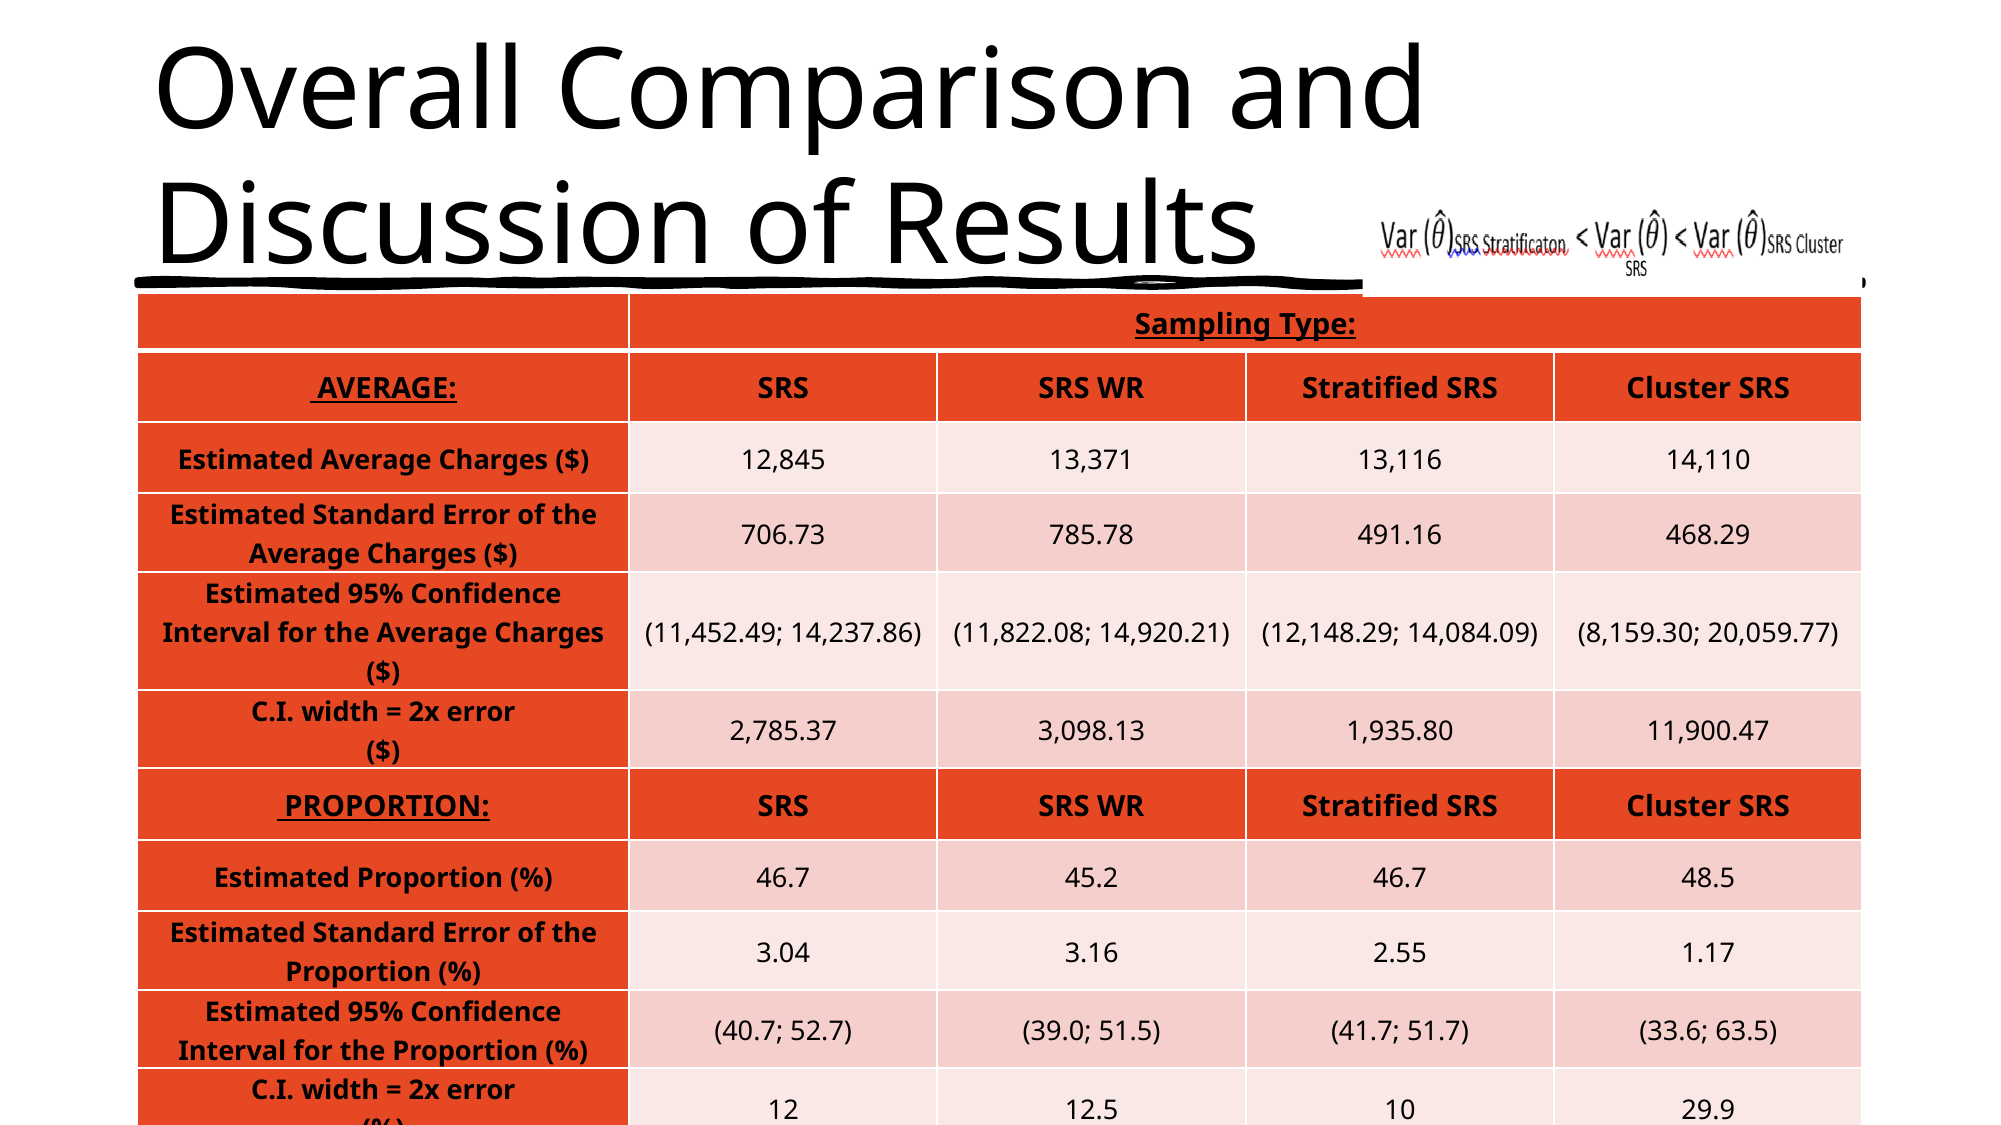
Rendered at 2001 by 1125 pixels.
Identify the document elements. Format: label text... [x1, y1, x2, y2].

table_cell 706.73 [630, 494, 936, 571]
table_cell 3,098.13 [938, 691, 1245, 767]
table_header Sampling Type: [630, 294, 1861, 348]
table_cell 3.16 [938, 912, 1245, 989]
table_cell 12,845 [630, 423, 936, 492]
table_cell C.I. width = 2x error (%) [138, 1069, 628, 1125]
table_cell PROPORTION: [138, 769, 628, 839]
table_cell 1,935.80 [1247, 691, 1553, 767]
table_cell 45.2 [938, 841, 1245, 910]
table_cell AVERAGE: [138, 353, 628, 421]
title Overall Comparison and Discussion of Results [137, 59, 1863, 242]
table_cell Stratified SRS [1247, 353, 1553, 421]
table_cell Cluster SRS [1555, 353, 1861, 421]
table_cell 785.78 [938, 494, 1245, 571]
table_cell 14,110 [1555, 423, 1861, 492]
table_cell Cluster SRS [1555, 769, 1861, 839]
table_cell (8,159.30; 20,059.77) [1555, 573, 1861, 689]
table_cell 491.16 [1247, 494, 1553, 571]
table_cell 12.5 [938, 1069, 1245, 1125]
table_cell 468.29 [1555, 494, 1861, 571]
table_cell 13,371 [938, 423, 1245, 492]
table_cell 2,785.37 [630, 691, 936, 767]
table_cell 3.04 [630, 912, 936, 989]
table_cell 1.17 [1555, 912, 1861, 989]
table_cell 48.5 [1555, 841, 1861, 910]
table_cell Estimated Standard Error of the Average Charges ($) [138, 494, 628, 571]
table_cell Estimated Standard Error of the Proportion (%) [138, 912, 628, 989]
picture [1362, 189, 1863, 297]
table_cell 46.7 [630, 841, 936, 910]
table_cell SRS WR [938, 769, 1245, 839]
table_cell 12 [630, 1069, 936, 1125]
table_cell (12,148.29; 14,084.09) [1247, 573, 1553, 689]
table_cell (11,822.08; 14,920.21) [938, 573, 1245, 689]
table_cell (33.6; 63.5) [1555, 991, 1861, 1067]
table_cell (39.0; 51.5) [938, 991, 1245, 1067]
table_cell SRS [630, 769, 936, 839]
table_cell Estimated Proportion (%) [138, 841, 628, 910]
table_header [138, 294, 628, 348]
table_cell (11,452.49; 14,237.86) [630, 573, 936, 689]
table_cell Estimated 95% Confidence Interval for the Average Charges ($) [138, 573, 628, 689]
table_cell (40.7; 52.7) [630, 991, 936, 1067]
table_cell (41.7; 51.7) [1247, 991, 1553, 1067]
table_cell 29.9 [1555, 1069, 1861, 1125]
table_cell C.I. width = 2x error ($) [138, 691, 628, 767]
table_cell SRS WR [938, 353, 1245, 421]
table_cell SRS [630, 353, 936, 421]
table_cell 13,116 [1247, 423, 1553, 492]
table_cell Estimated Average Charges ($) [138, 423, 628, 492]
table_cell Stratified SRS [1247, 769, 1553, 839]
table_cell 11,900.47 [1555, 691, 1861, 767]
table_cell 2.55 [1247, 912, 1553, 989]
table_cell Estimated 95% Confidence Interval for the Proportion (%) [138, 991, 628, 1067]
table_cell 10 [1247, 1069, 1553, 1125]
table_cell 46.7 [1247, 841, 1553, 910]
